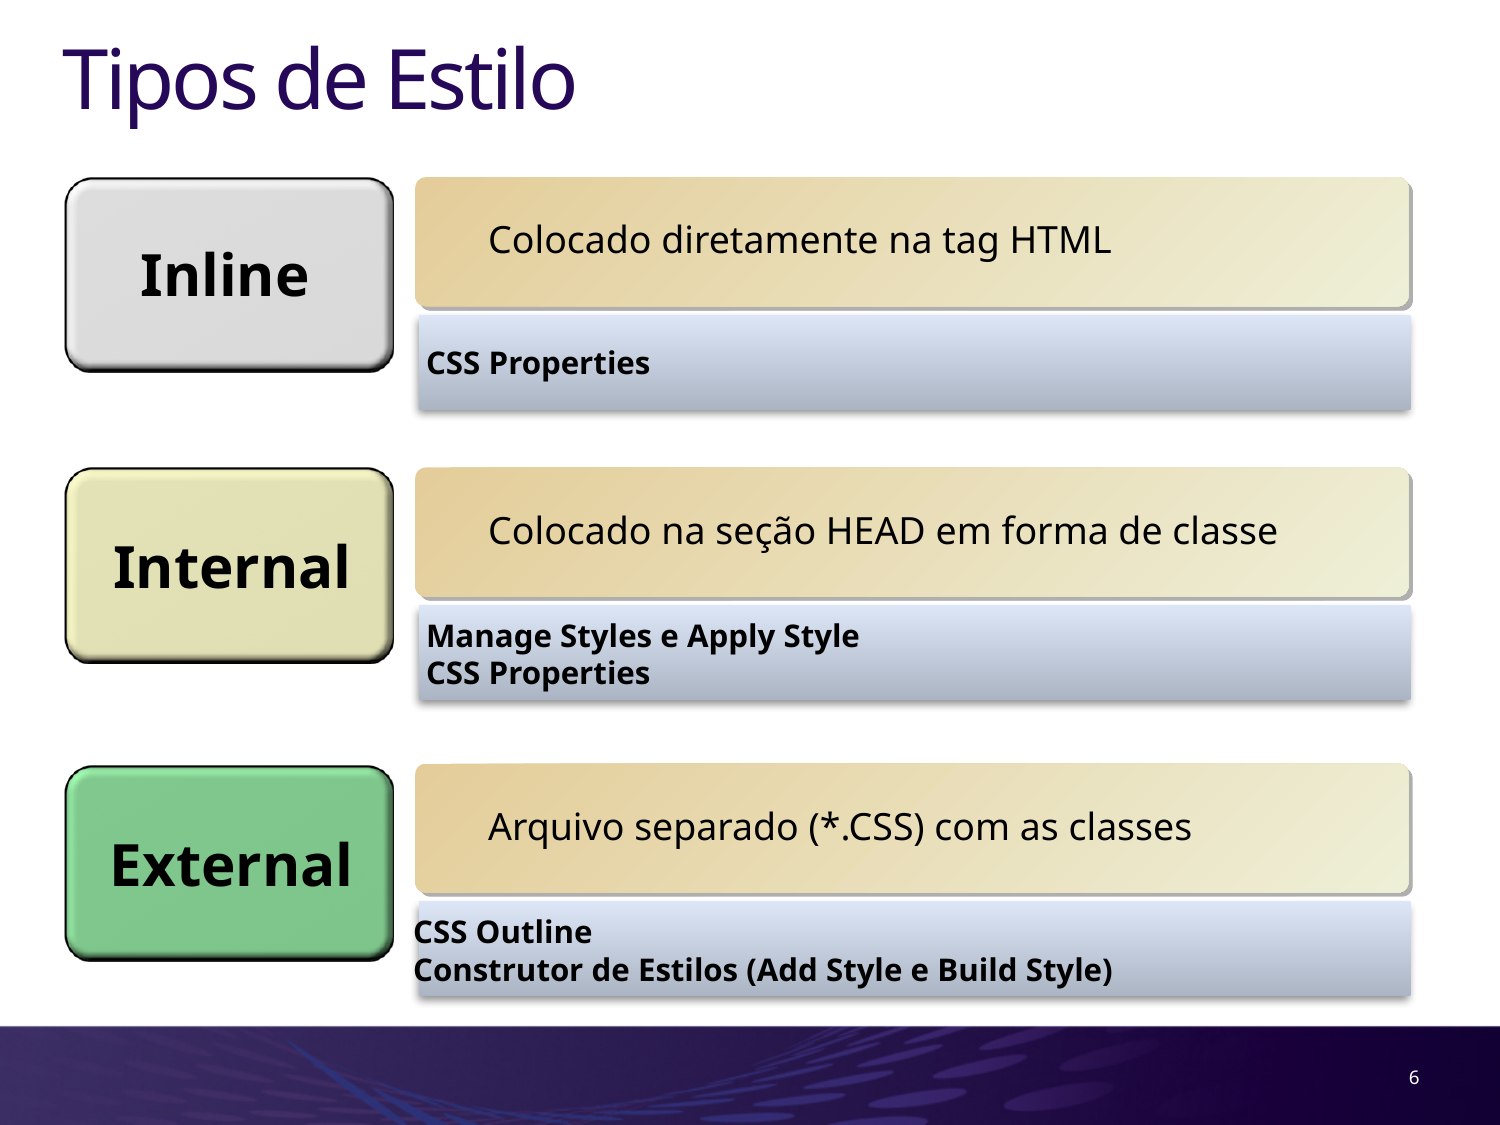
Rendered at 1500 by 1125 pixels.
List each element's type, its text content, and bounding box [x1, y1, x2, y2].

text_box Arquivo separado (*.CSS) com as classes [415, 763, 1409, 893]
text_box [419, 605, 1411, 700]
text_box Colocado diretamente na tag HTML [415, 177, 1409, 307]
text_box Manage Styles e Apply Style CSS Properties [426, 616, 914, 692]
text_box Colocado na seção HEAD em forma de classe [415, 467, 1409, 597]
slide_number 6 [1408, 1031, 1467, 1092]
text_box [419, 901, 1411, 996]
picture [0, 0, 1500, 1125]
text_box CSS Outline Construtor de Estilos (Add Style e Build Style) [413, 912, 1122, 988]
title Tipos de Estilo [62, 37, 1438, 129]
text_box [419, 315, 1411, 410]
text_box CSS Properties [426, 343, 914, 381]
